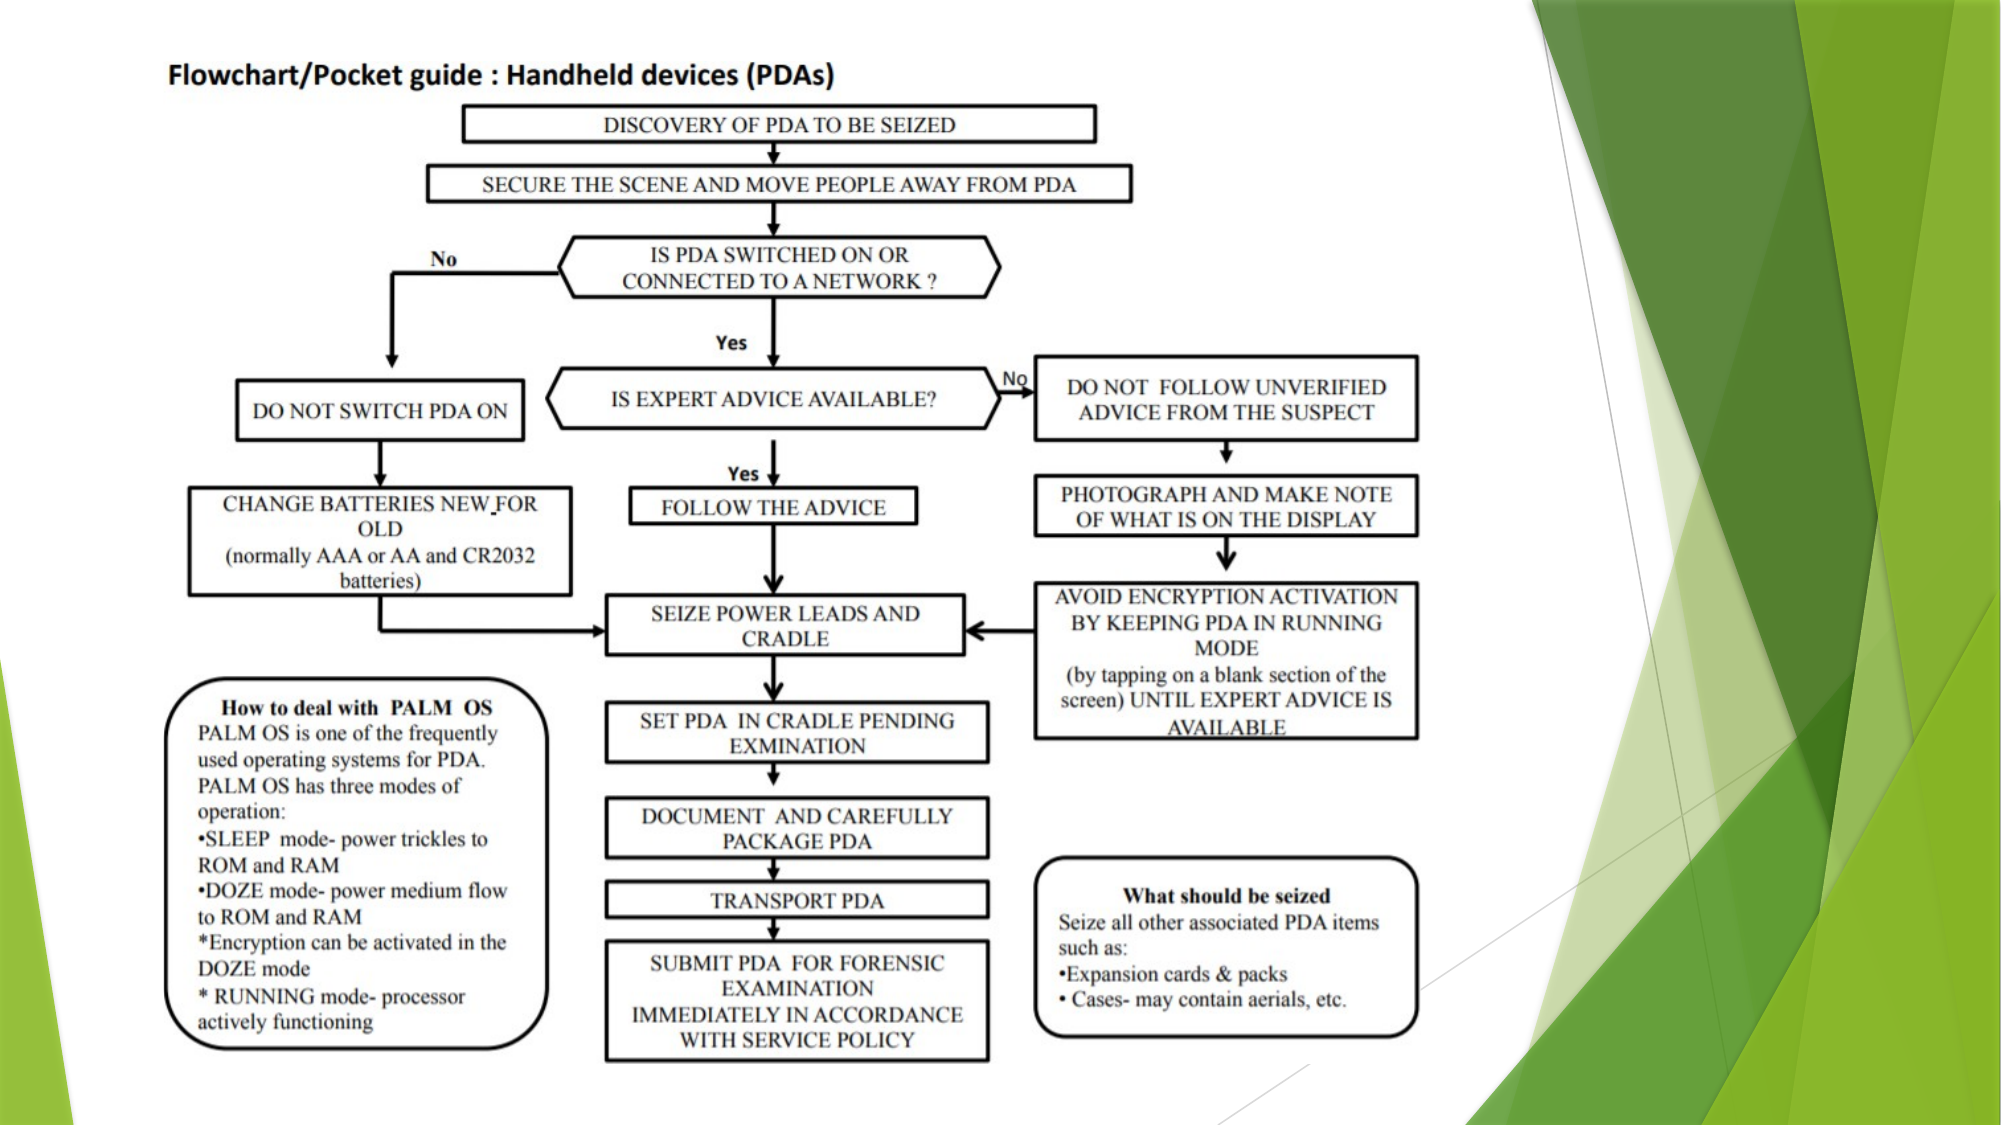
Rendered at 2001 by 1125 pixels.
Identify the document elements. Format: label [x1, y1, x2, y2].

text_box [163, 61, 1421, 1064]
